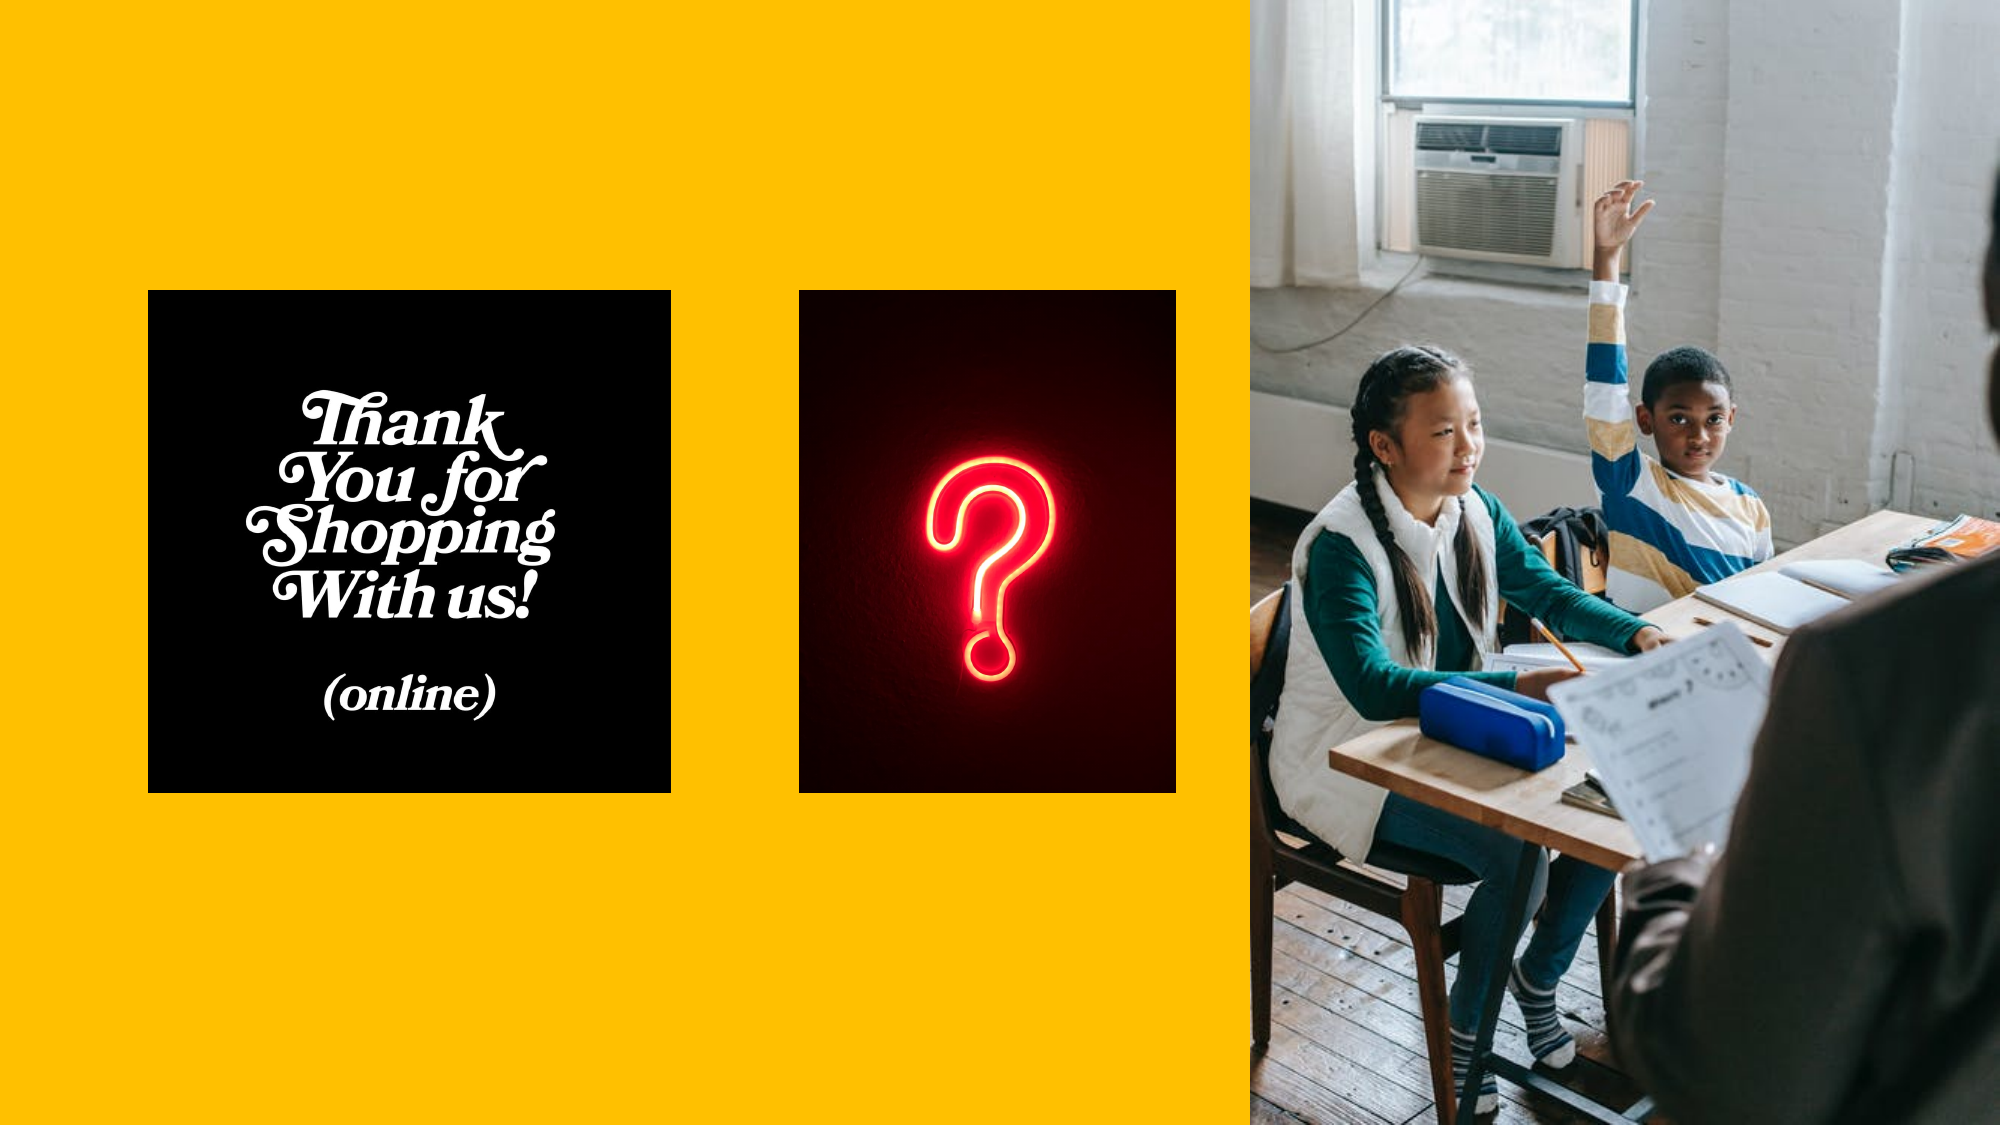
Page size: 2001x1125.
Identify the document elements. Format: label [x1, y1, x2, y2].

picture [799, 290, 1176, 793]
picture [1249, 0, 2000, 1125]
picture [148, 290, 671, 793]
